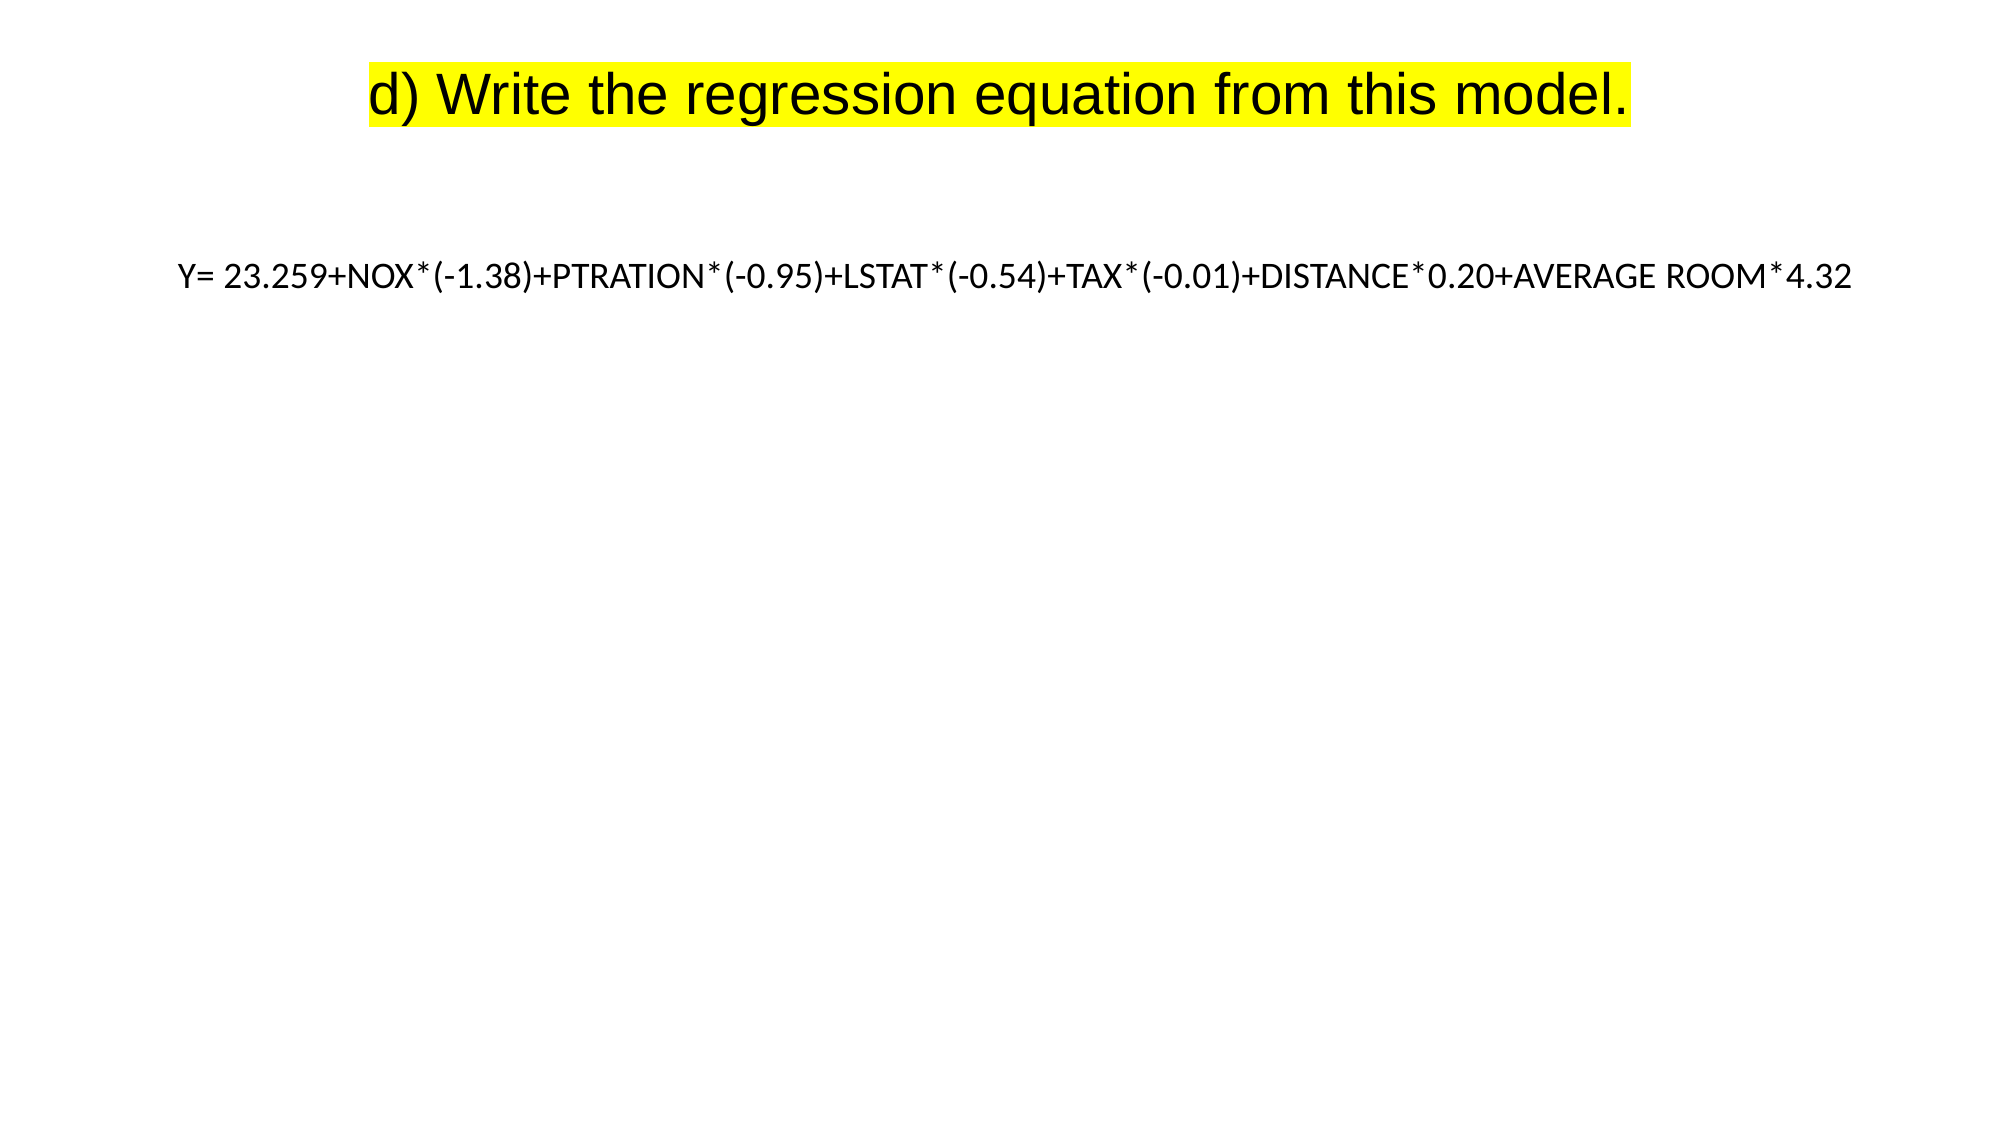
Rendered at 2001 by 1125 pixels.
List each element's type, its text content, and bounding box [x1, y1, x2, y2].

title d) Write the regression equation from this model. [249, 56, 1750, 201]
subtitle Y= 23.259+NOX*(-1.38)+PTRATION*(-0.95)+LSTAT*(-0.54)+TAX*(-0.01)+DISTANCE*0.20+AVERAGE ROOM*4.32 [135, 230, 1907, 1037]
